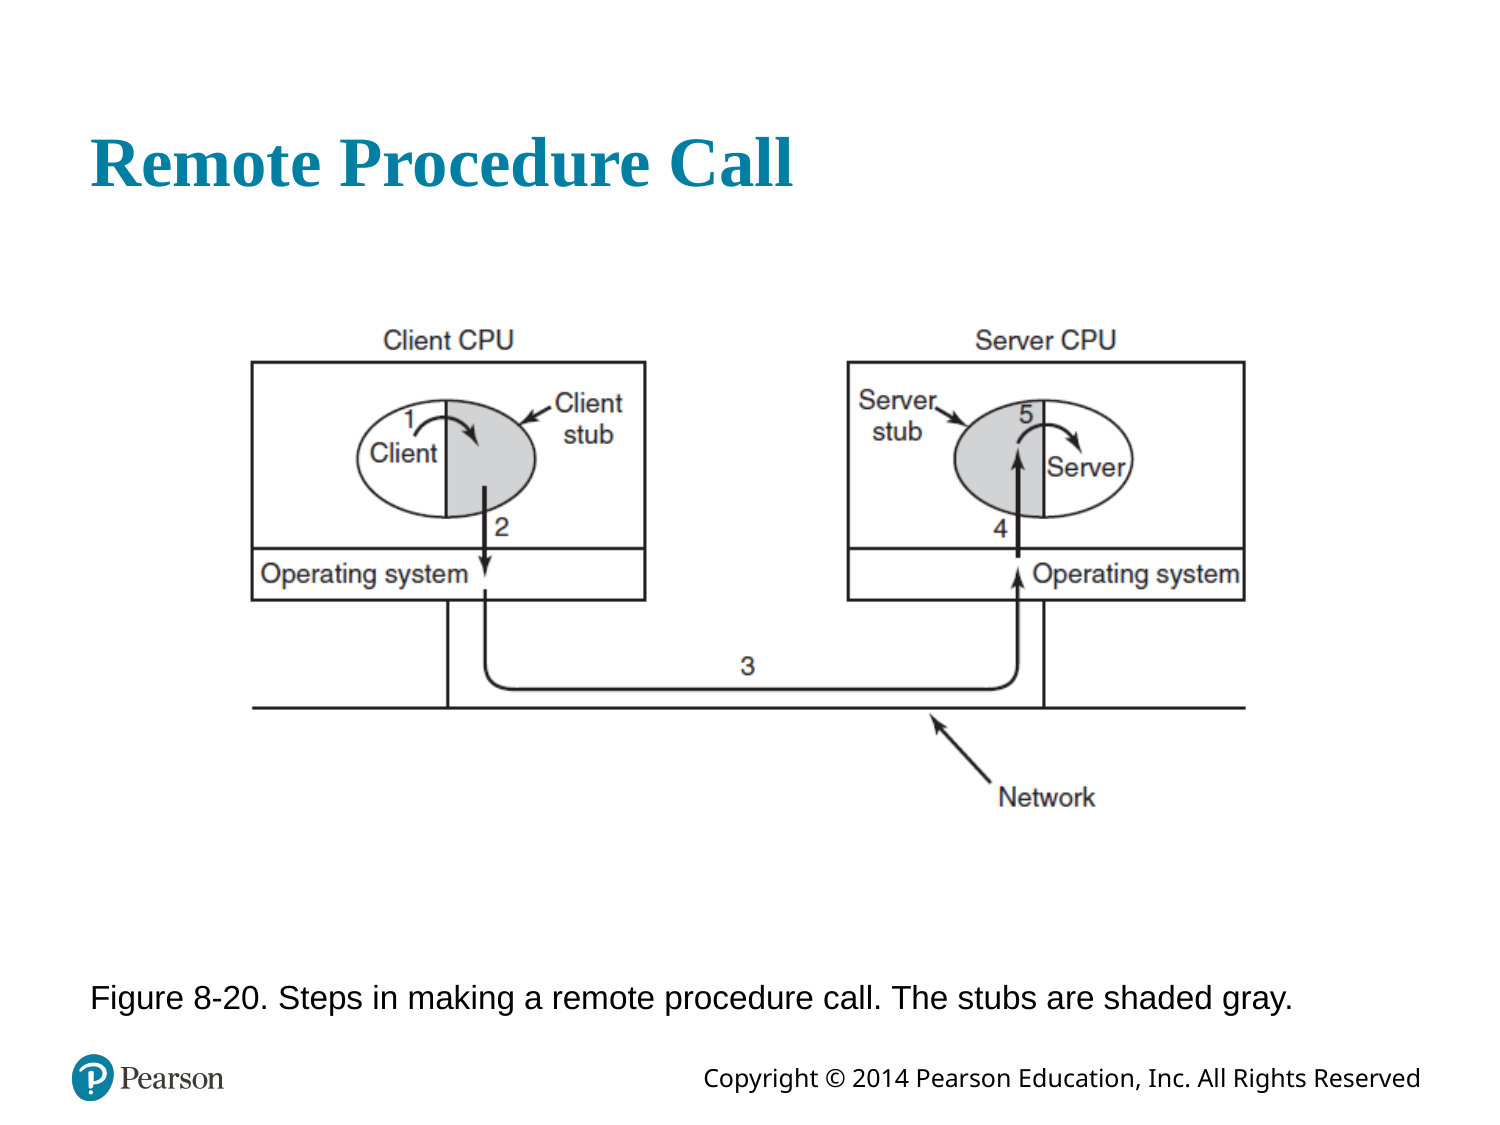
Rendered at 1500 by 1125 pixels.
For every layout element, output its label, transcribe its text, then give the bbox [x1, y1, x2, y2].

picture [72, 1087, 83, 1101]
picture [80, 1063, 106, 1088]
picture [98, 1054, 224, 1101]
title Remote Procedure Call [75, 35, 1425, 216]
picture [72, 1054, 88, 1070]
picture [182, 274, 1318, 821]
list Figure 8-20. Steps in making a remote procedure call. The stubs are shaded gray. [75, 880, 1425, 1031]
